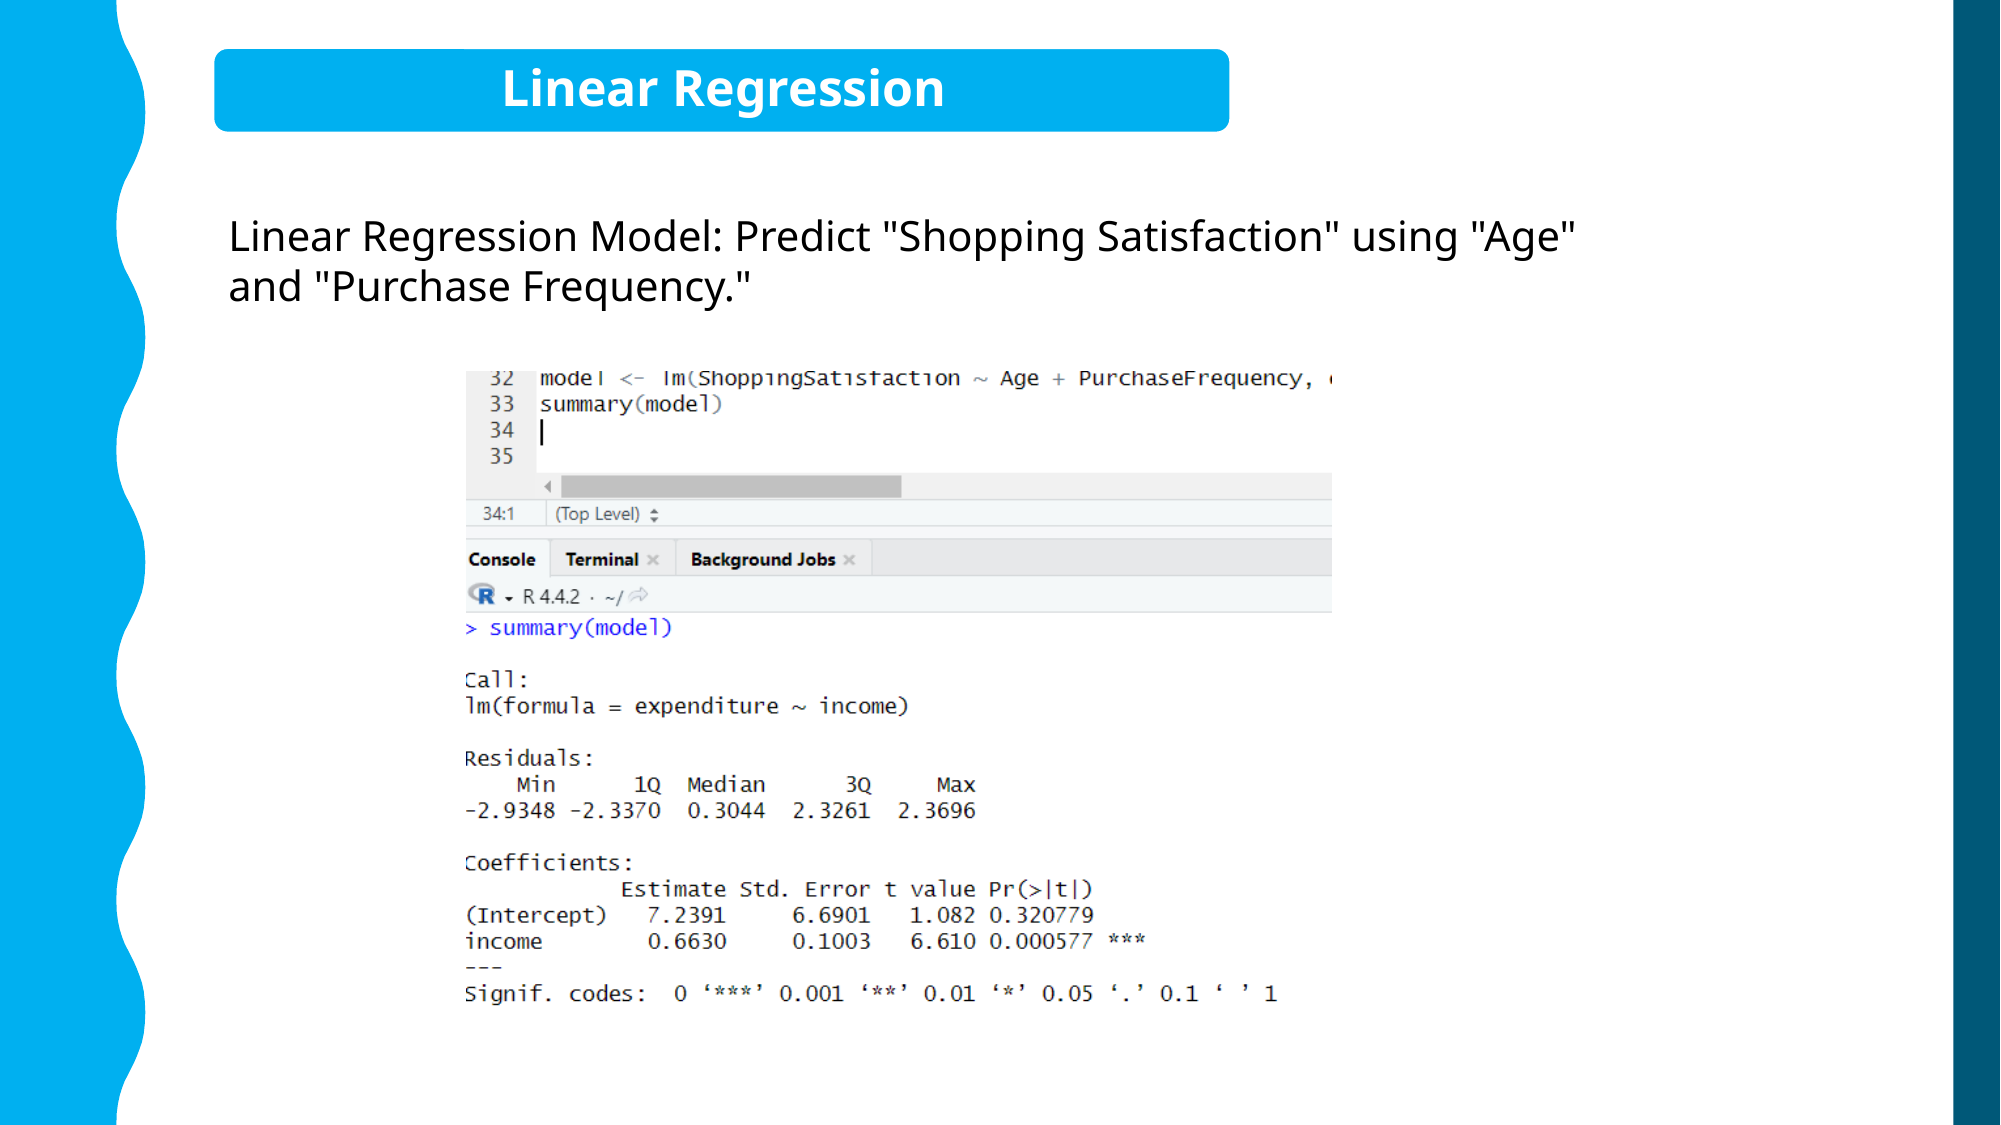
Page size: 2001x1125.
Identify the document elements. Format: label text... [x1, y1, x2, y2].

picture [466, 371, 1332, 1018]
text_box Linear Regression Model: Predict "Shopping Satisfaction" using "Age" and "Purchase Frequency." [213, 202, 1678, 318]
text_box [213, 47, 1231, 133]
